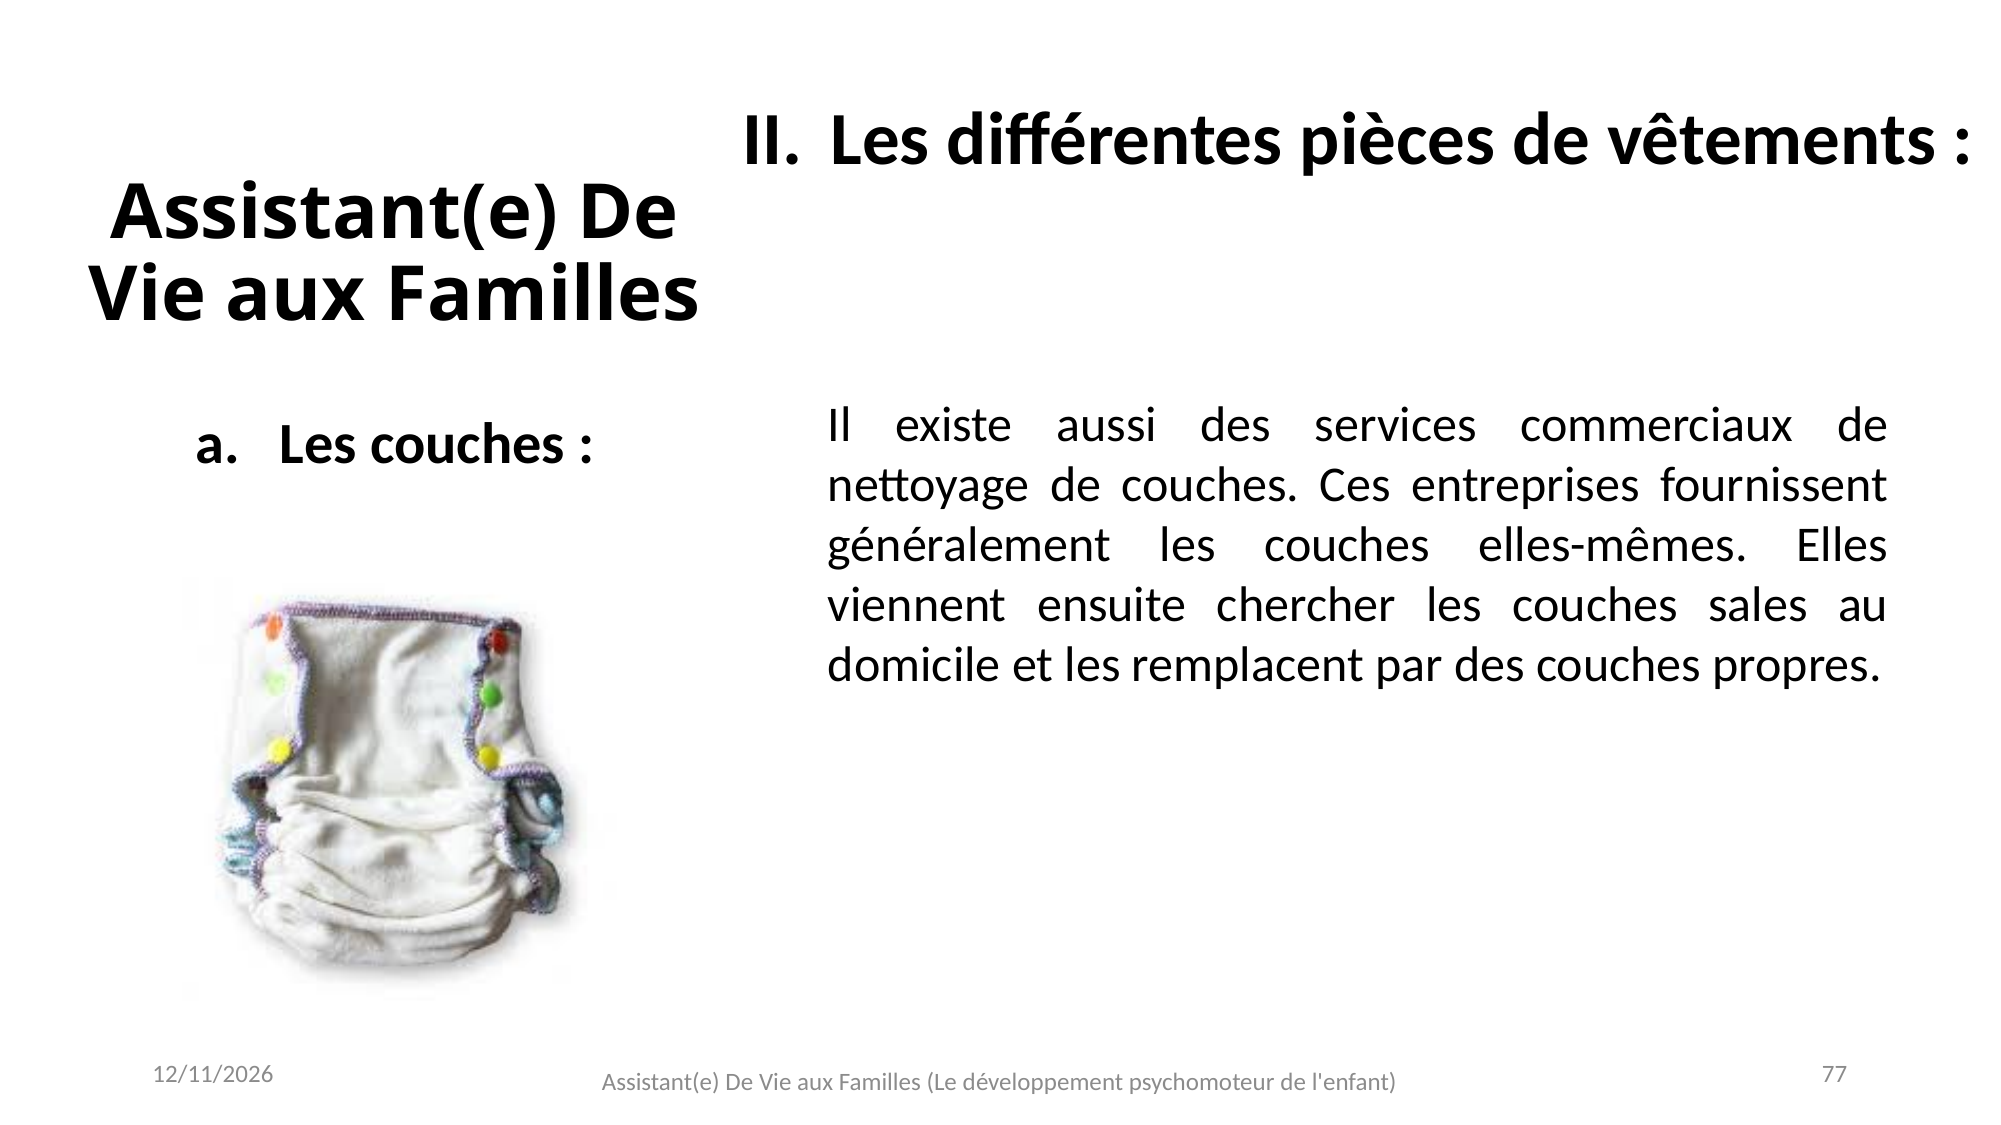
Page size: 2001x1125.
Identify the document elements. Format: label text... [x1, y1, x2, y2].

slide_number 77 [1412, 1042, 1863, 1103]
picture [182, 528, 617, 1043]
text_box Les différentes pièces de vêtements : [717, 82, 2000, 187]
text_box Il existe aussi des services commerciaux de nettoyage de couches. Ces entreprises fournissent généralement les couches elles-mêmes. Elles viennent ensuite chercher les couches sales au domicile et les remplacent par des couches propres. [813, 383, 1904, 699]
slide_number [137, 1042, 588, 1103]
list Les couches : [72, 344, 718, 970]
footer Assistant(e) De Vie aux Familles (Le développement psychomoteur de l'enfant) [579, 1050, 1421, 1111]
title Assistant(e) De Vie aux Familles [72, 82, 718, 344]
